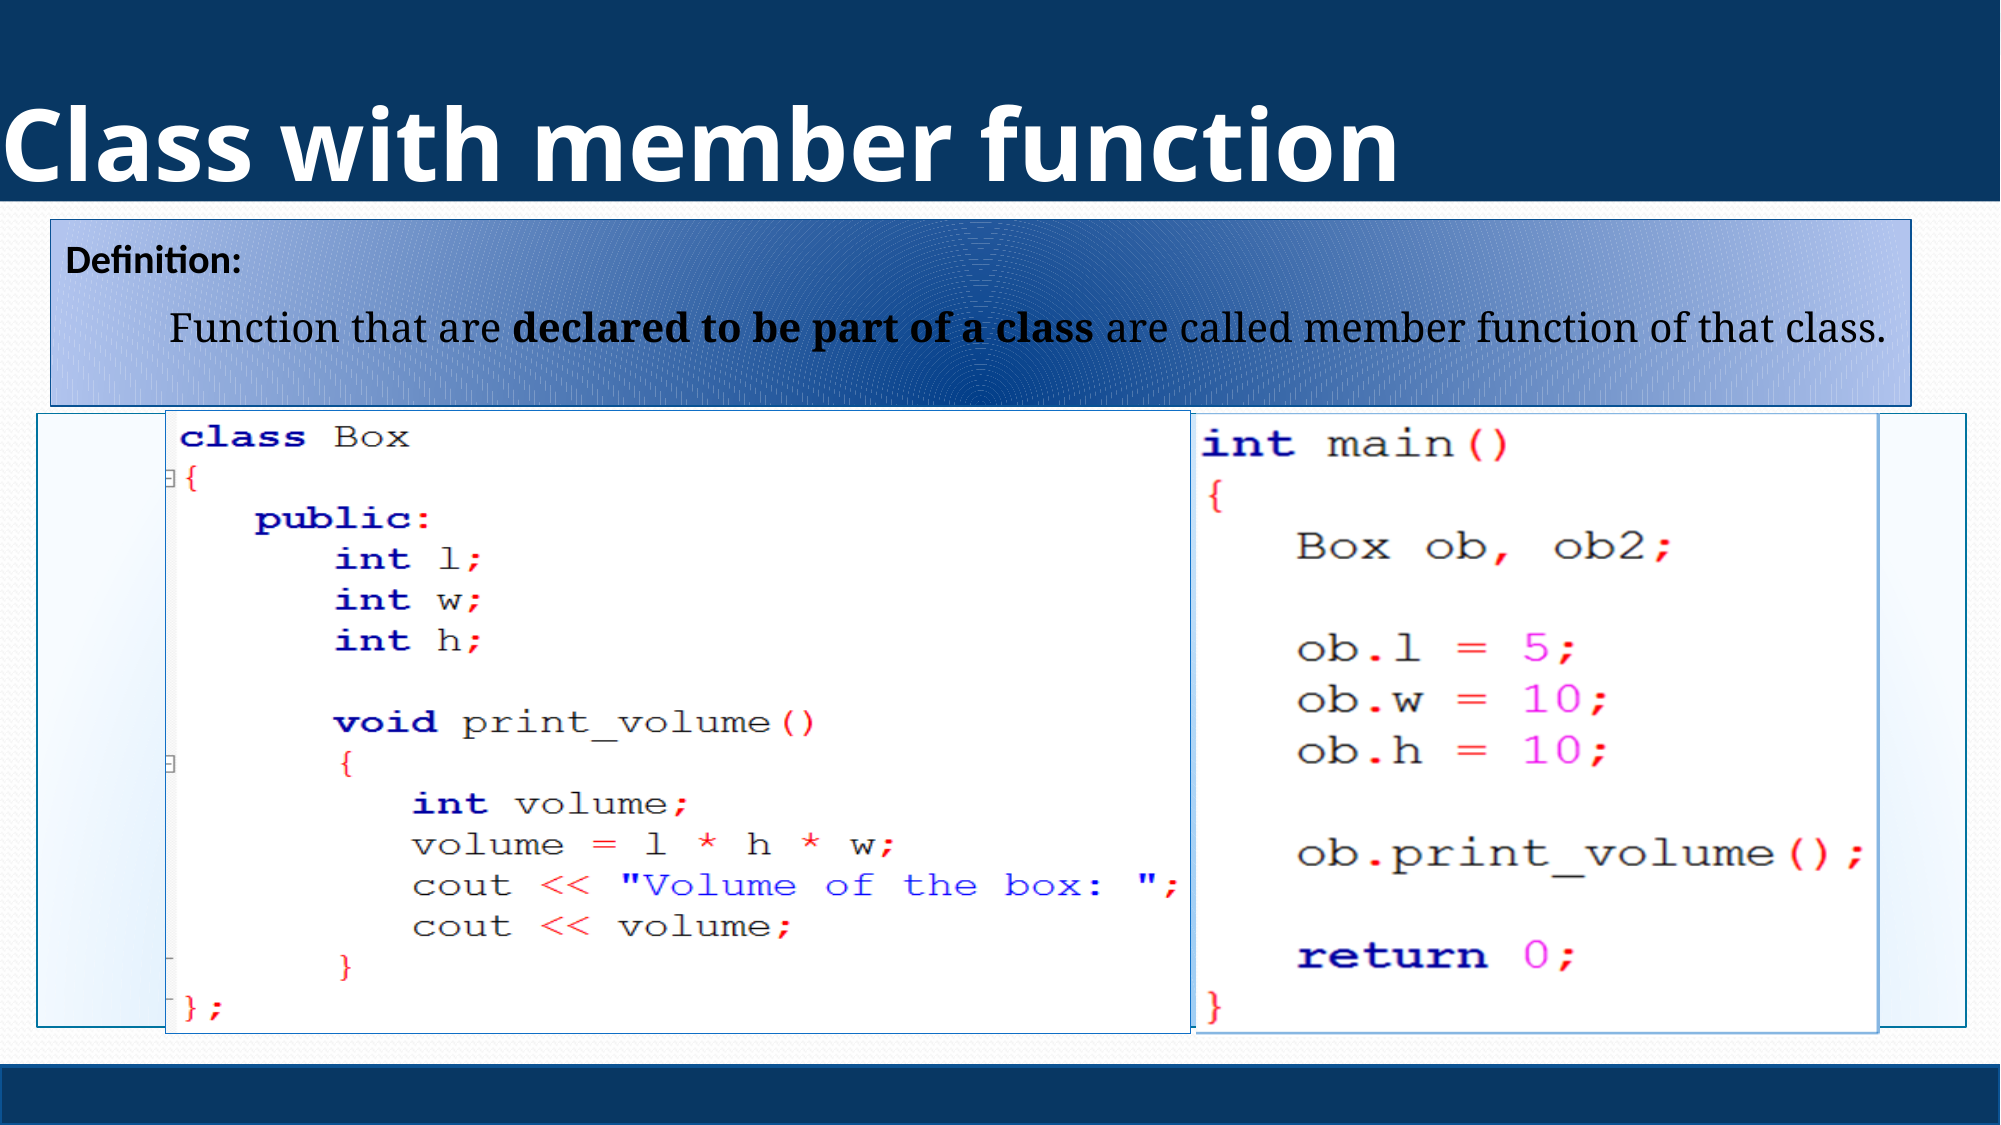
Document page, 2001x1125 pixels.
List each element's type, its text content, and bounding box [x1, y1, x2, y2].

picture [1195, 412, 1880, 1037]
text_box Definition: Function that are declared to be part of a class are called member function of that class. [50, 219, 1912, 407]
text_box [1880, 413, 1967, 1028]
text_box l [158, 413, 164, 1028]
text_box [36, 413, 161, 1028]
picture [164, 410, 1192, 1035]
title Class with member function [0, 0, 2000, 202]
text_box l [1880, 415, 1886, 1028]
text_box [0, 1064, 2000, 1125]
